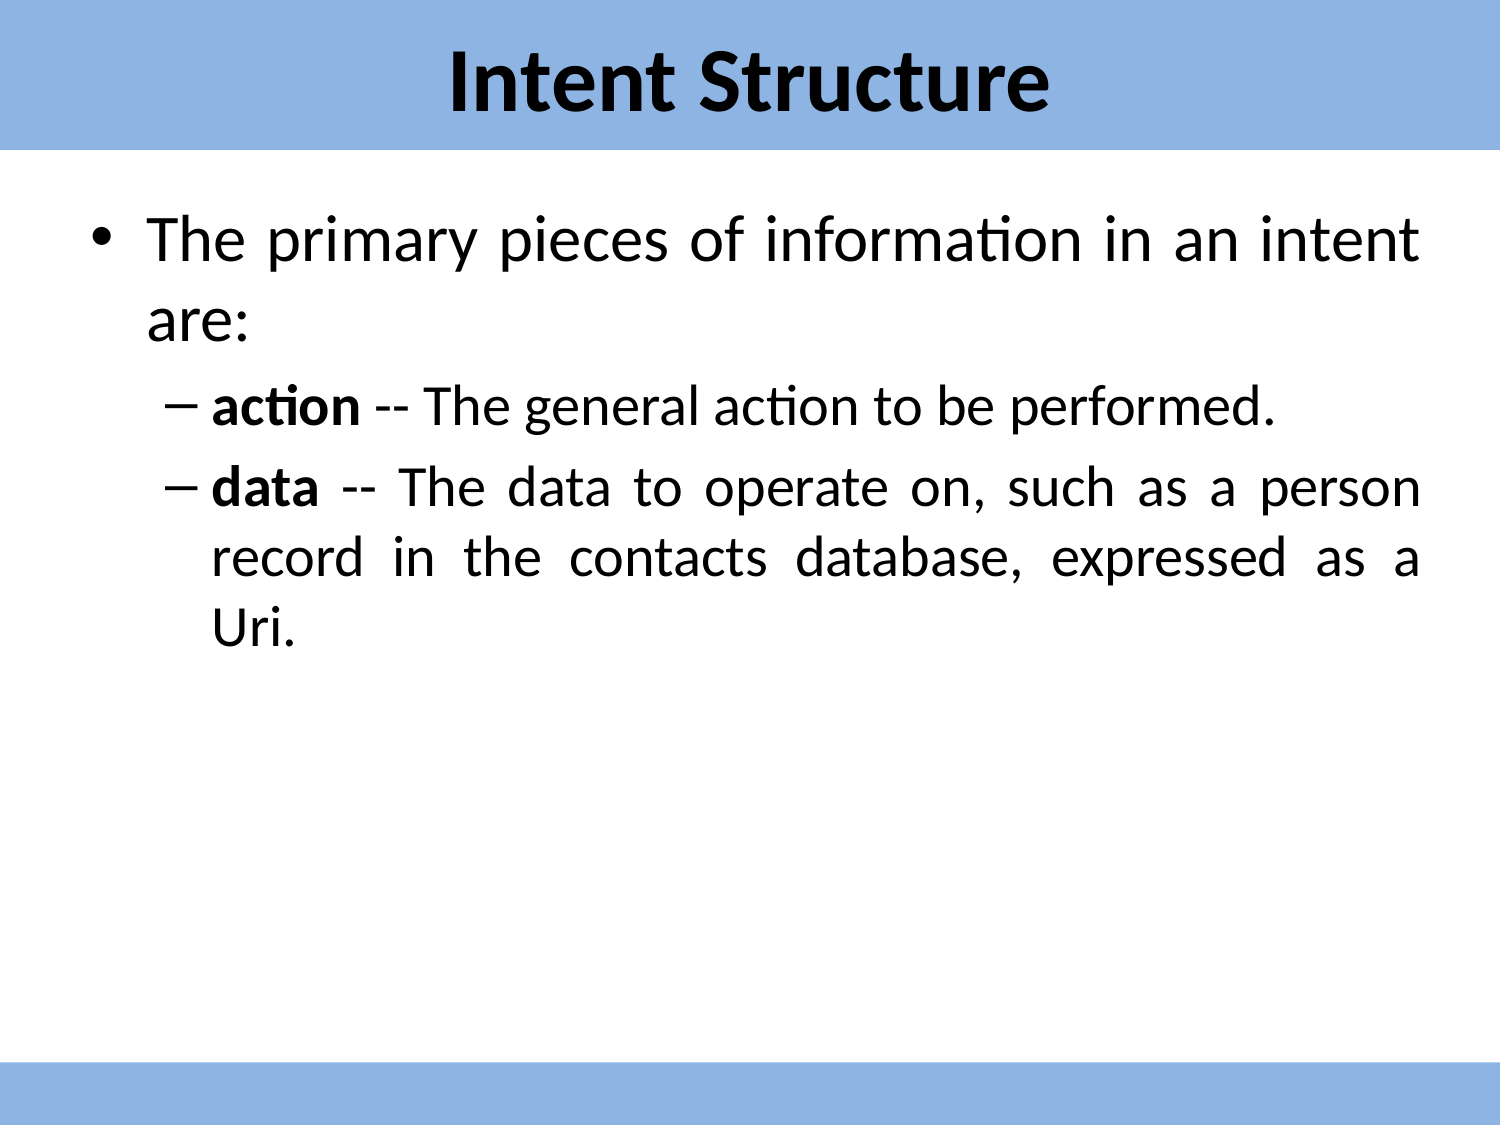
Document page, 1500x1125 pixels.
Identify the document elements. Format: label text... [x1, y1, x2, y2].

title Intent Structure [0, 0, 1500, 150]
list The primary pieces of information in an intent are: action -- The general action to be performed. data -- The data to operate on, such as a person record in the contacts database, expressed as a Uri. [75, 187, 1438, 1025]
text_box [0, 1060, 1500, 1125]
